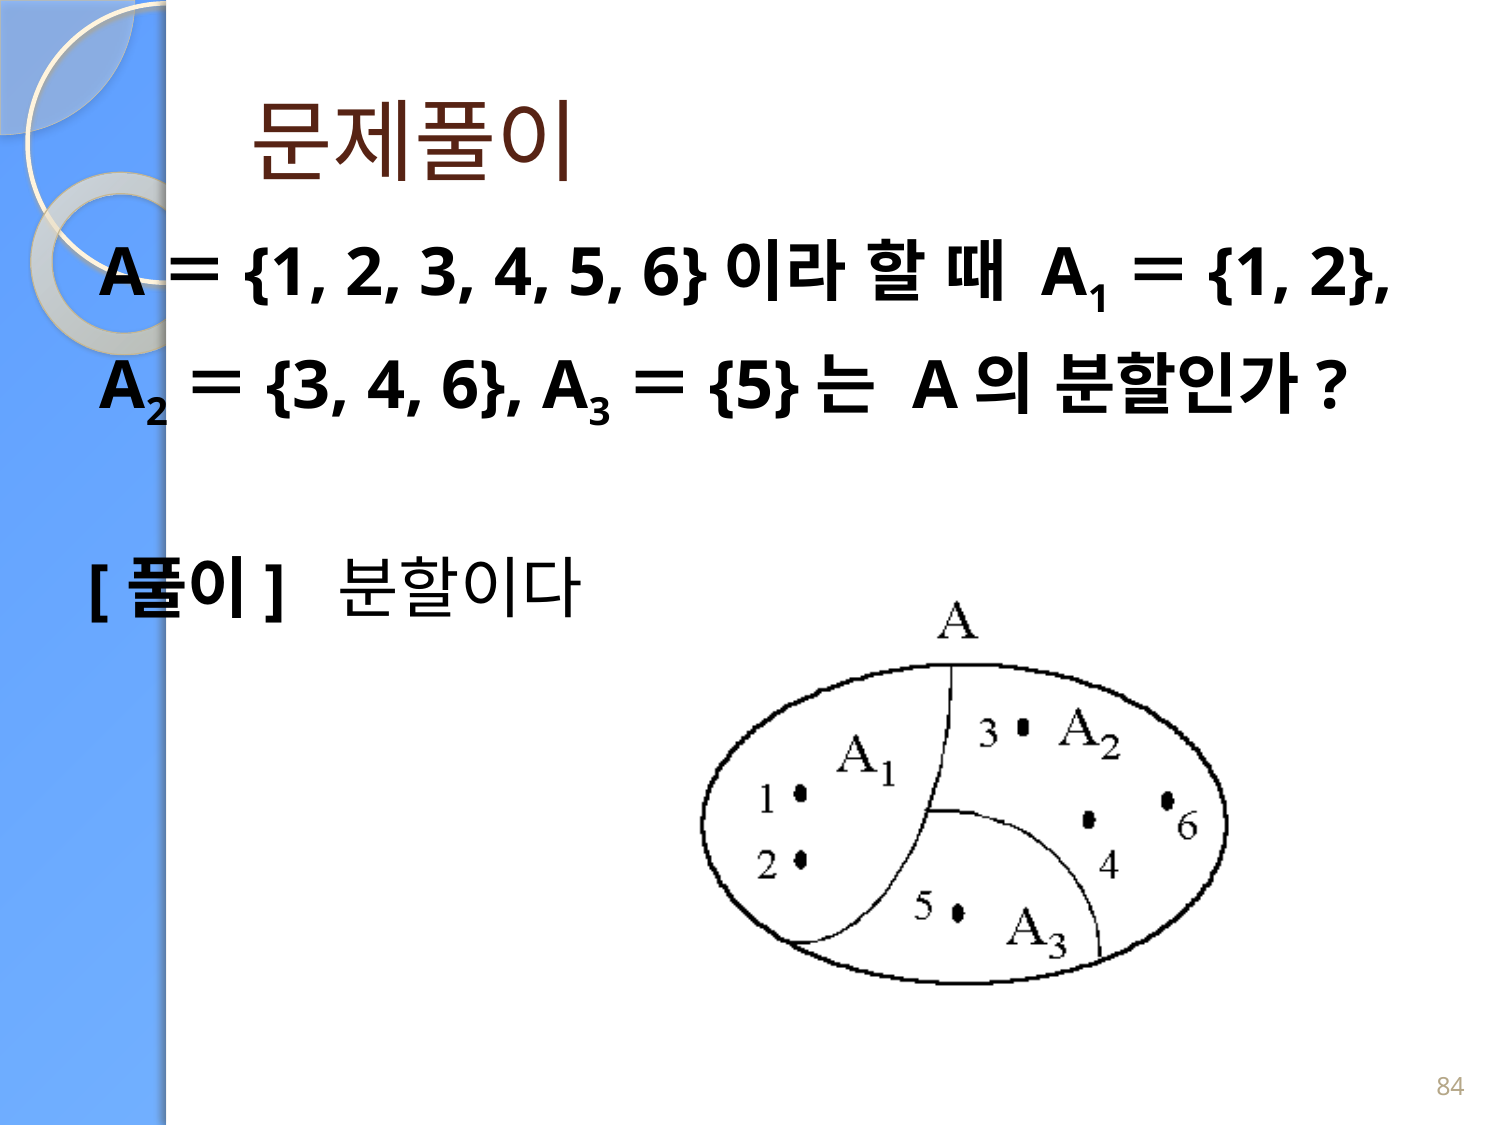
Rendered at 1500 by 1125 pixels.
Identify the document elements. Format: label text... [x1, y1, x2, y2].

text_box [624, 587, 1313, 1016]
title 문제풀이 [235, 45, 1466, 233]
slide_number 84 [1413, 1034, 1488, 1113]
list A＝{1, 2, 3, 4, 5, 6}이라 할 때 A1＝{1, 2}, A2＝{3, 4, 6}, A3＝{5}는 A의 분할인가? [풀이] 분할이다 [24, 212, 1469, 1063]
